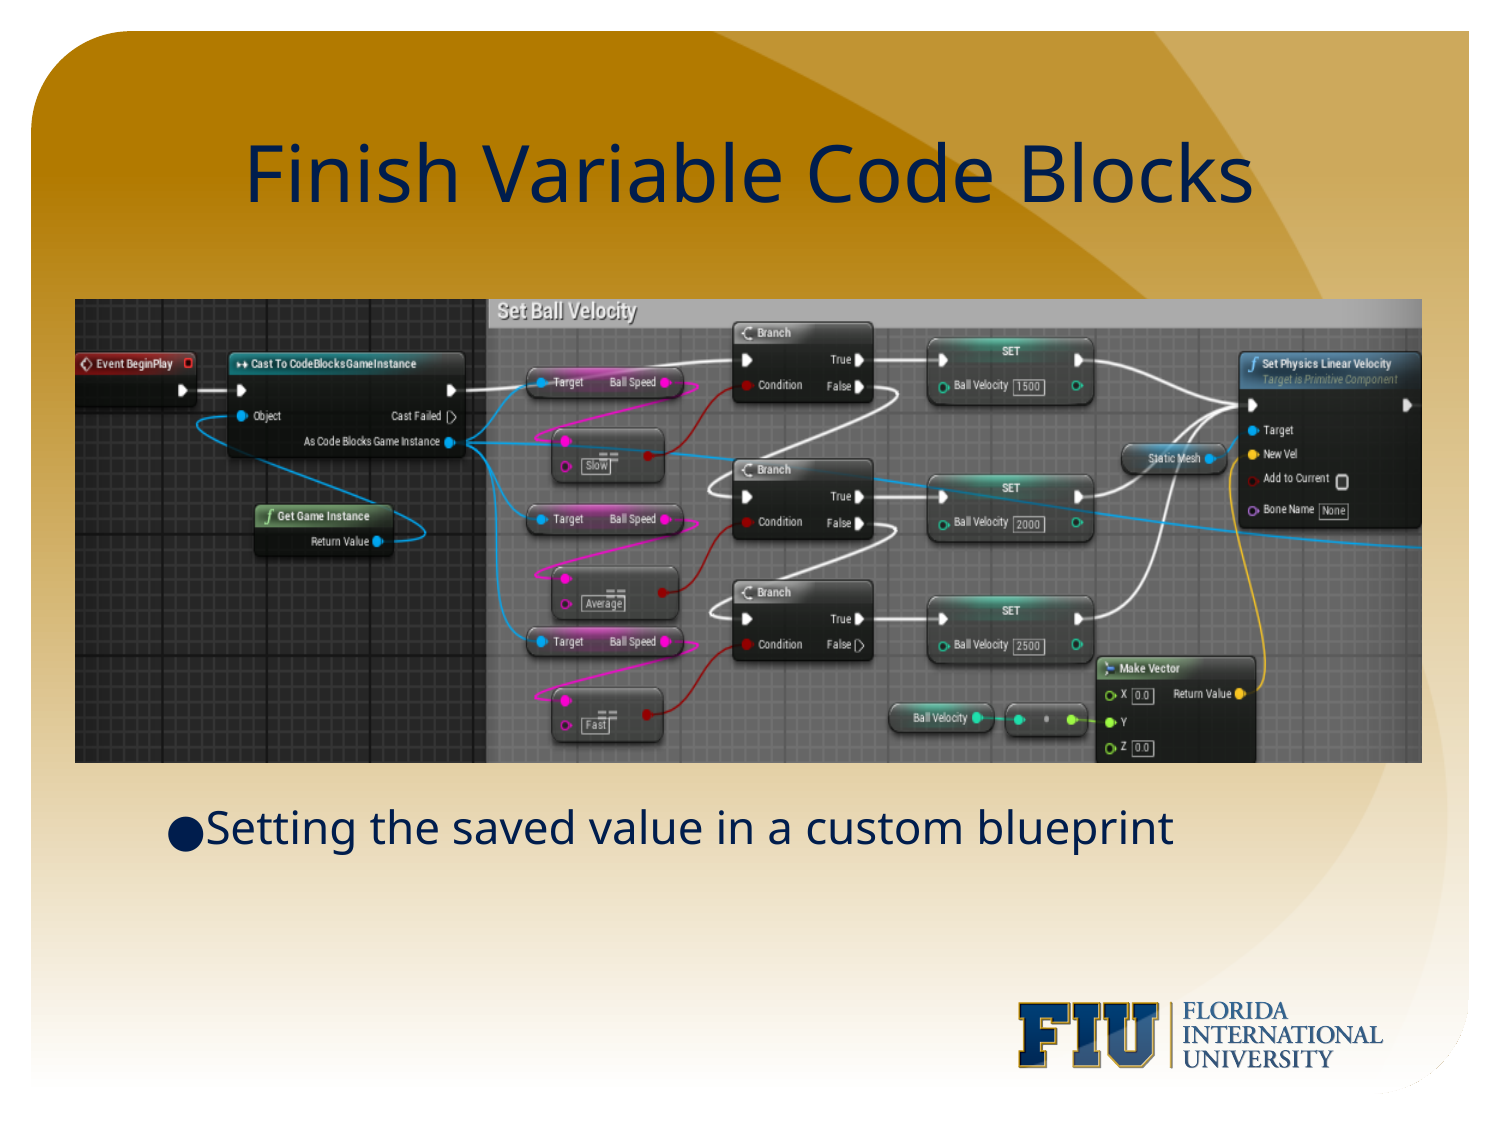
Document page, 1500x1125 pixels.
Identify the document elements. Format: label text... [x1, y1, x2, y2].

picture [24, 30, 1473, 1094]
list Setting the saved value in a custom blueprint [127, 772, 1372, 991]
title Finish Variable Code Blocks [127, 62, 1372, 234]
